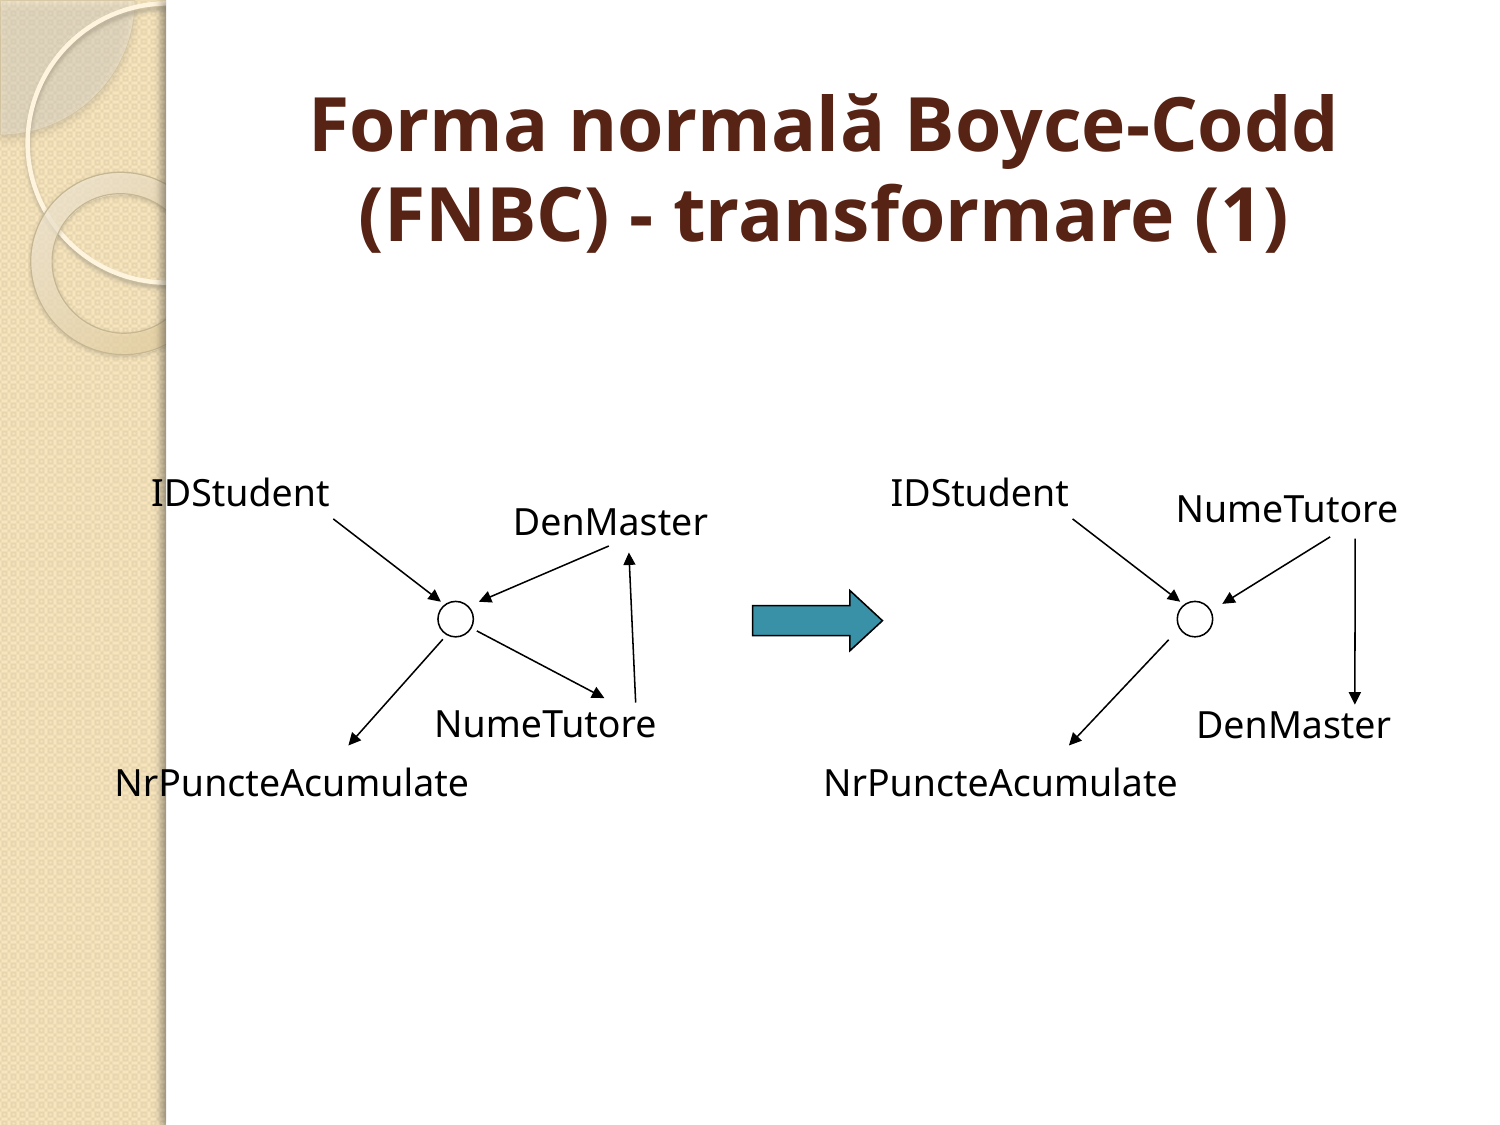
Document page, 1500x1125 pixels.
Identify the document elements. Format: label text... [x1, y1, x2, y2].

text_box [623, 552, 636, 703]
text_box [1068, 639, 1169, 746]
text_box [333, 518, 441, 602]
text_box IDStudent [875, 467, 1197, 523]
text_box [1348, 538, 1362, 705]
text_box NrPuncteAcumulate [808, 757, 1306, 813]
text_box [1222, 536, 1331, 604]
text_box DenMaster [1181, 698, 1500, 754]
text_box DenMaster [498, 495, 836, 551]
text_box NrPuncteAcumulate [99, 757, 597, 813]
text_box IDStudent [136, 467, 458, 523]
title Forma normală Boyce-Codd (FNBC) - transformare (1) [163, 47, 1485, 286]
text_box [437, 601, 474, 637]
text_box [478, 545, 609, 603]
text_box [1177, 601, 1213, 637]
text_box NumeTutore [1160, 482, 1500, 538]
text_box [752, 590, 883, 651]
text_box [348, 639, 443, 746]
text_box [476, 630, 605, 699]
text_box [1072, 518, 1181, 602]
text_box NumeTutore [419, 697, 785, 753]
